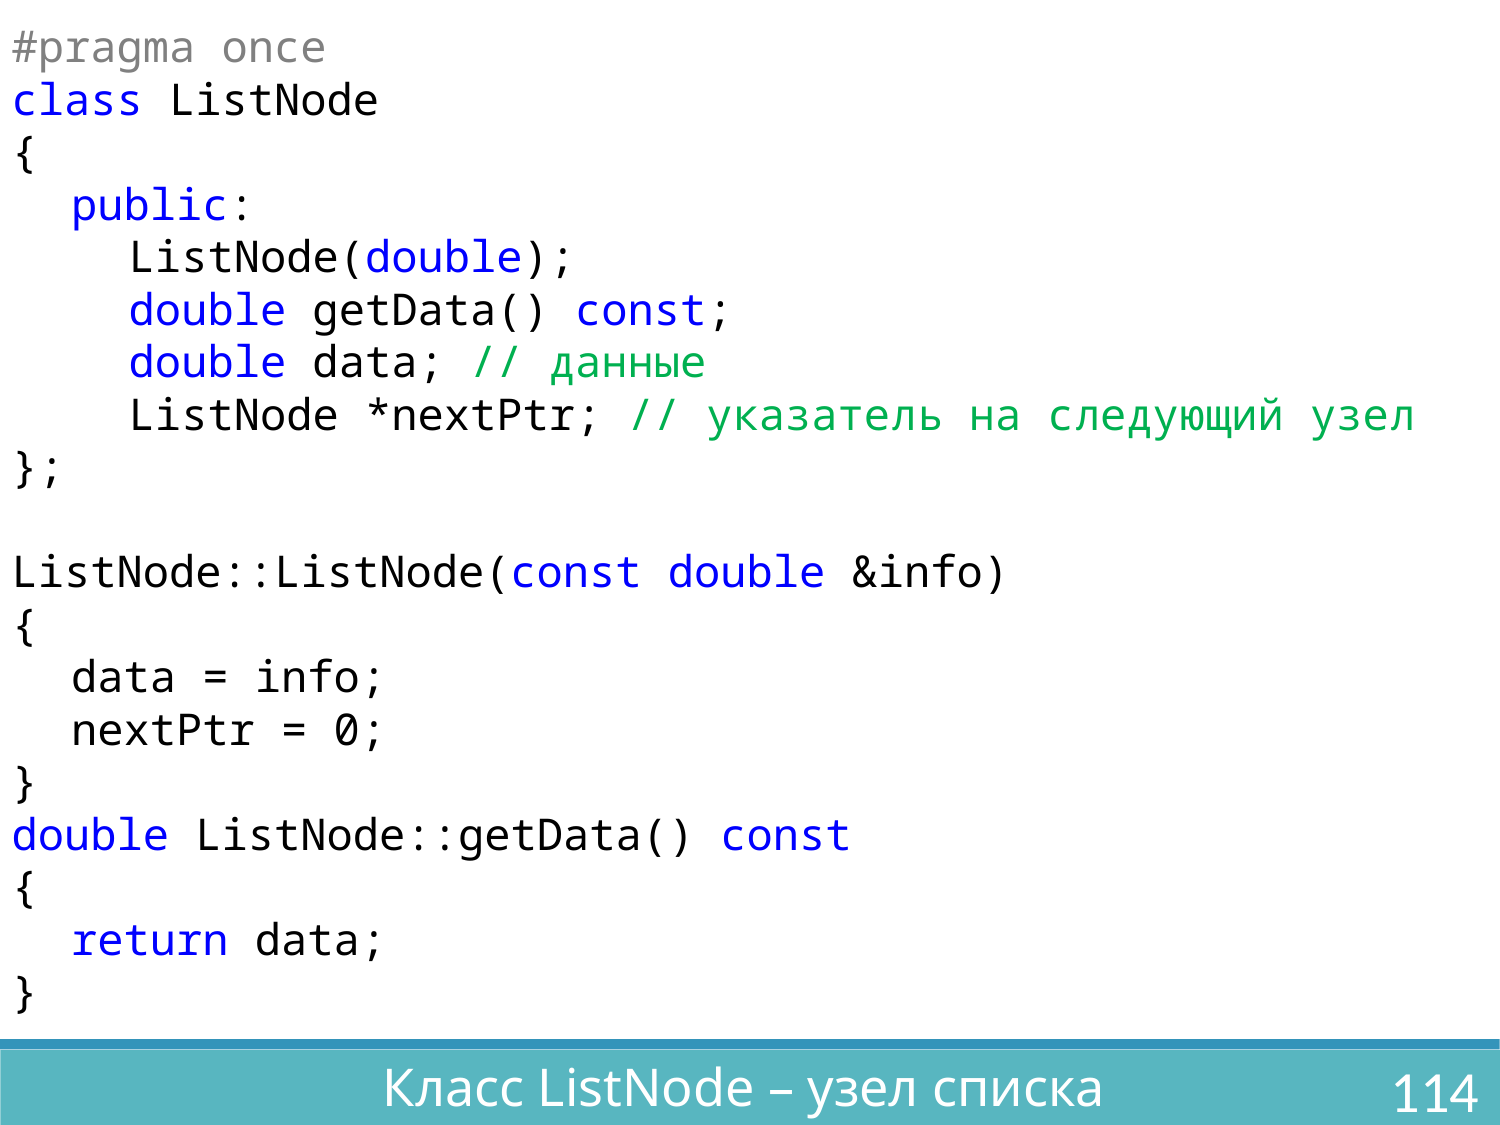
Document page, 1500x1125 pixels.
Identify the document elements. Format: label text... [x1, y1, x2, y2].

text_box Класс ListNode – узел списка [123, 1054, 1365, 1118]
text_box #pragma once class ListNode { public: ListNode(double); double getData() const; double data; // данные ListNode *nextPtr; // указатель на следующий узел }; ListNode::ListNode(const double &info) { data = info; nextPtr = 0; } double ListNode::getData() const { return data; } [11, 19, 1453, 1017]
slide_number 114 [1332, 1059, 1495, 1120]
